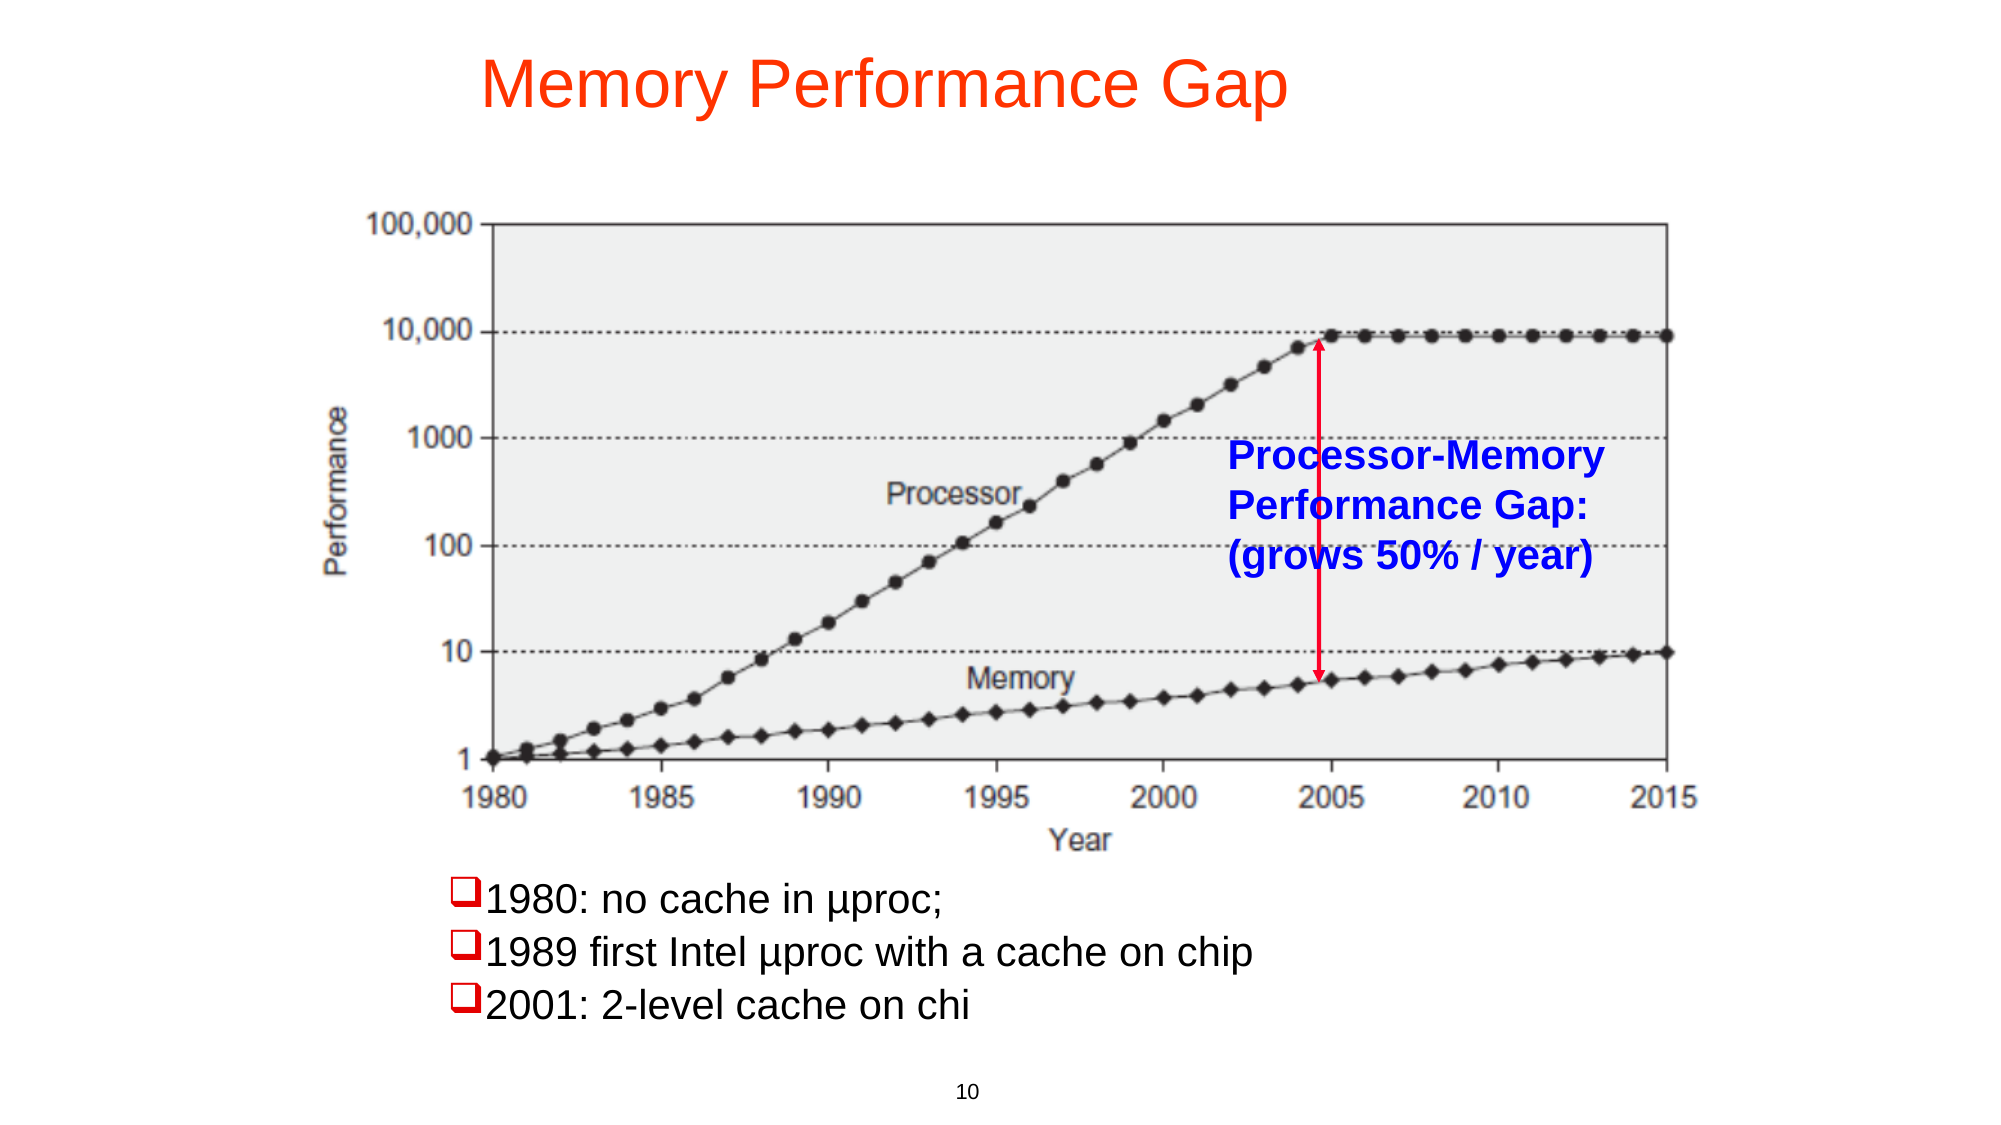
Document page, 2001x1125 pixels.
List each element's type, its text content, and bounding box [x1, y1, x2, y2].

title Memory Performance Gap [465, 0, 1706, 161]
text_box 1980: no cache in µproc; 1989 first Intel µproc with a cache on chip 2001: 2-level cache on chi [432, 886, 1597, 1037]
picture [309, 179, 1706, 880]
